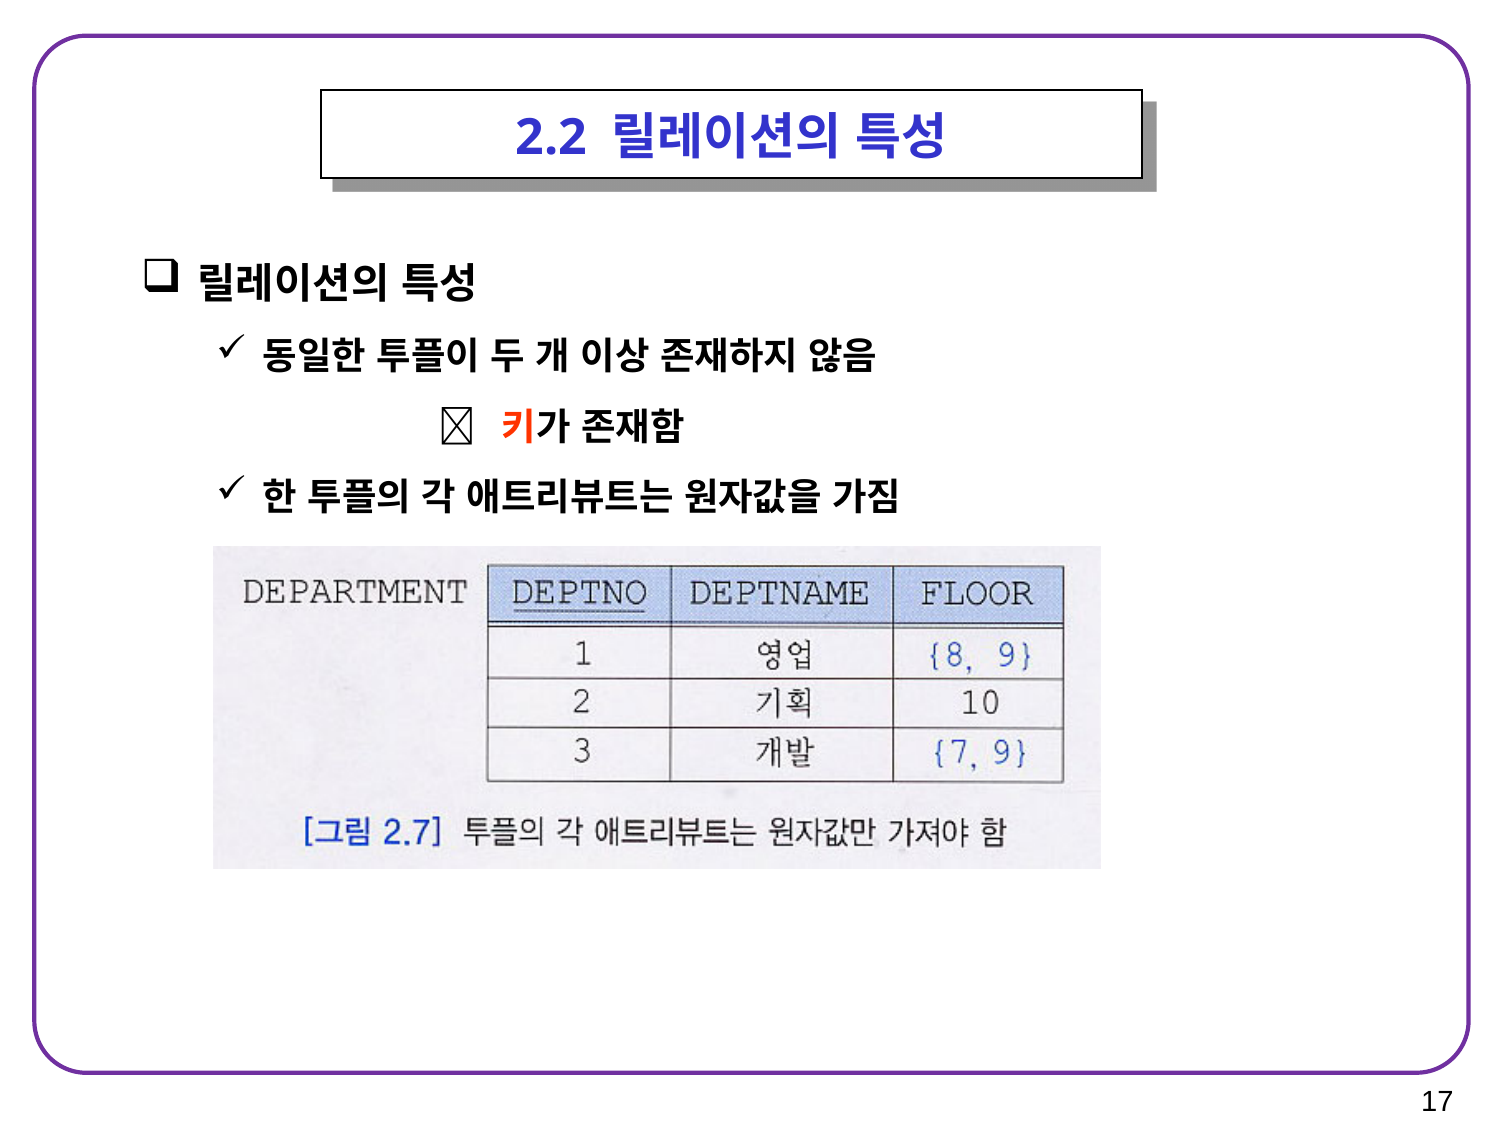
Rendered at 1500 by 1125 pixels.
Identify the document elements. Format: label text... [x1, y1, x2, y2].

slide_number 17 [1156, 1074, 1469, 1125]
list 릴레이션의 특성 동일한 투플이 두 개 이상 존재하지 않음  키가 존재함 한 투플의 각 애트리뷰트는 원자값을 가짐 [125, 229, 1262, 925]
picture [212, 546, 1101, 869]
text_box 2.2 릴레이션의 특성 [320, 89, 1143, 179]
